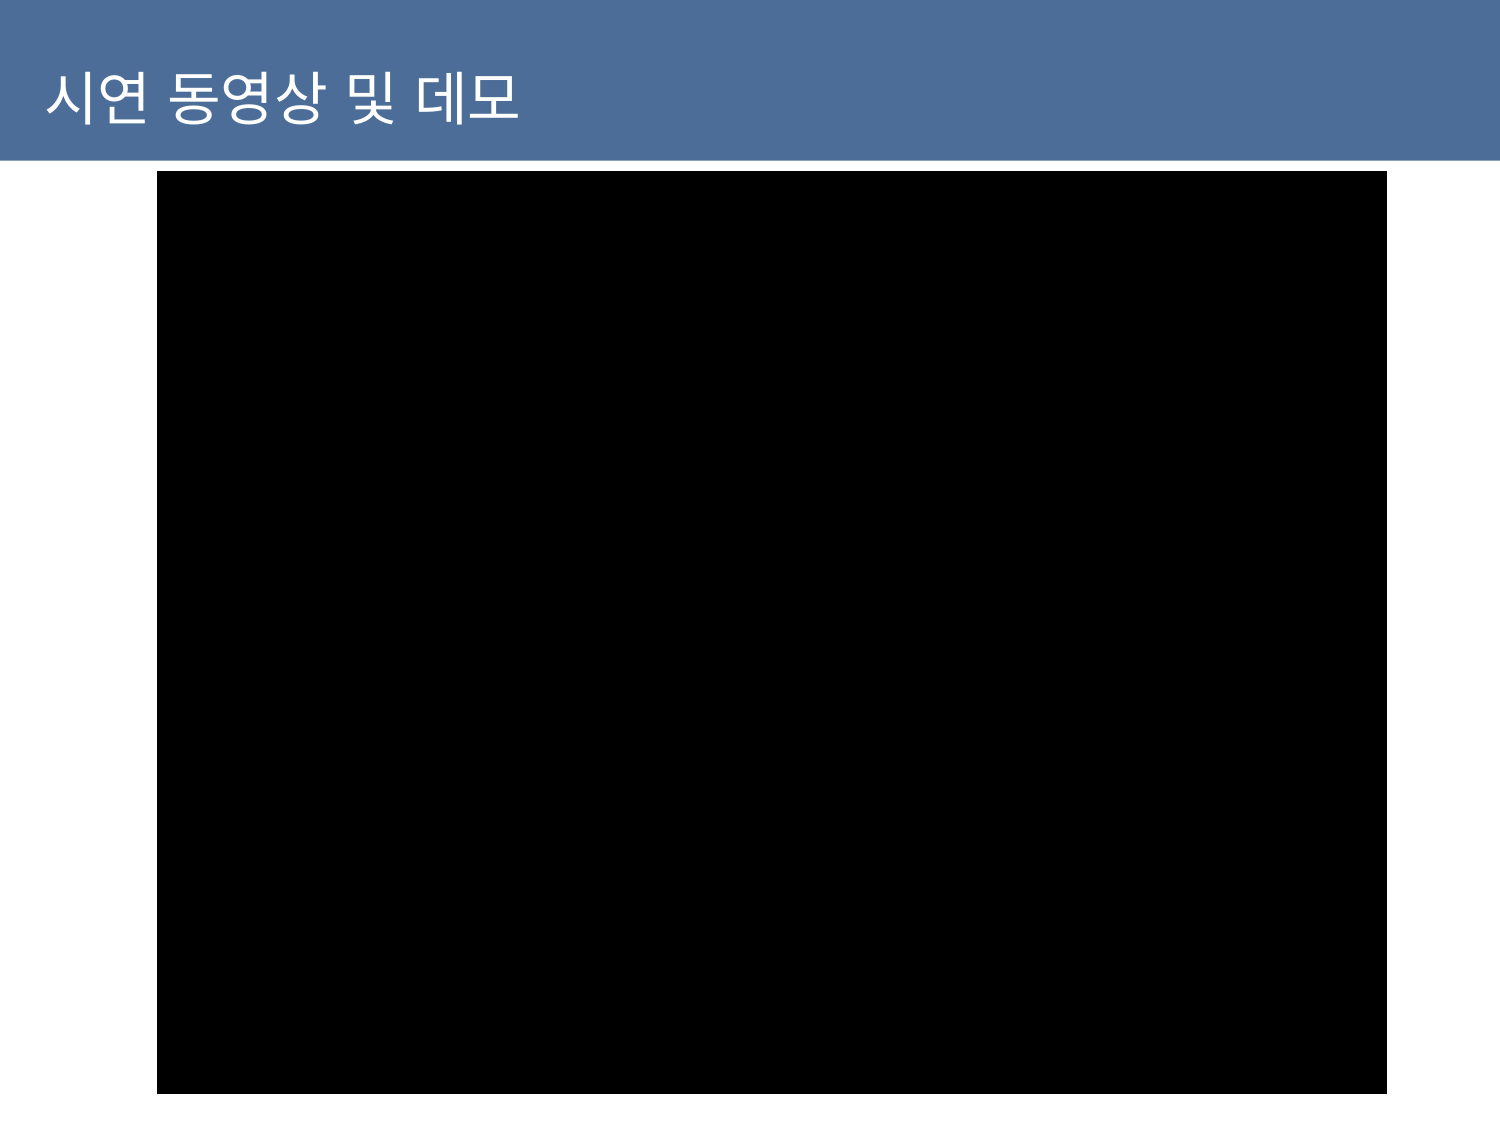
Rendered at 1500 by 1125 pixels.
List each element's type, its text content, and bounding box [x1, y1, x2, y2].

text_box [0, 0, 1500, 163]
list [156, 170, 1388, 1095]
text_box 시연 동영상 및 데모 [29, 54, 563, 140]
